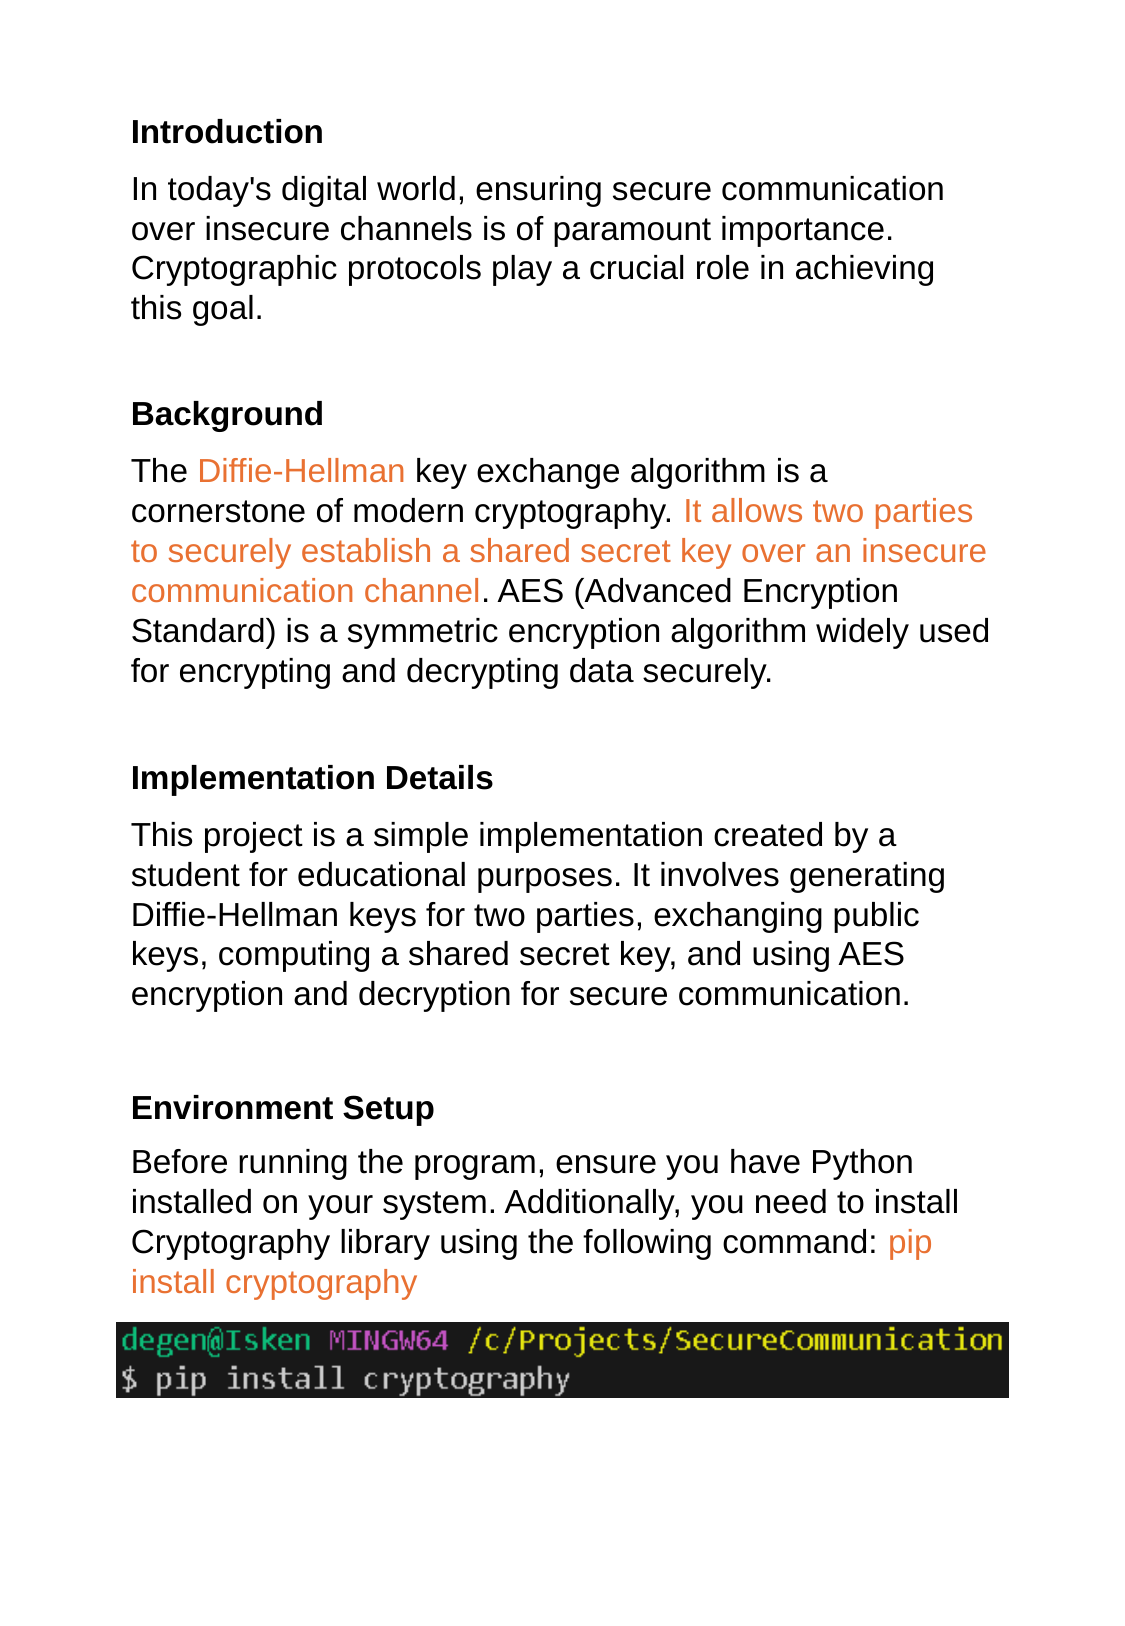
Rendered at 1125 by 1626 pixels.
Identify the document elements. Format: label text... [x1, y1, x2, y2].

text_box Before running the program, ensure you have Python installed on your system. Additionally, you need to install Cryptography library using the following command: pip install cryptography [116, 1132, 1009, 1322]
text_box Introduction [116, 82, 679, 158]
text_box Environment Setup [116, 1058, 679, 1132]
text_box Background [116, 365, 679, 440]
picture [115, 1322, 1010, 1398]
text_box This project is a simple implementation created by a student for educational purposes. It involves generating Diffie-Hellman keys for two parties, exchanging public keys, computing a shared secret key, and using AES encryption and decryption for secure communication. [116, 805, 1009, 1020]
text_box In today's digital world, ensuring secure communication over insecure channels is of paramount importance. Cryptographic protocols play a crucial role in achieving this goal. [116, 159, 1009, 334]
text_box Implementation Details [116, 728, 679, 804]
text_box The Diffie-Hellman key exchange algorithm is a cornerstone of modern cryptography. It allows two parties to securely establish a shared secret key over an insecure communication channel. AES (Advanced Encryption Standard) is a symmetric encryption algorithm widely used for encrypting and decrypting data securely. [116, 442, 1009, 697]
